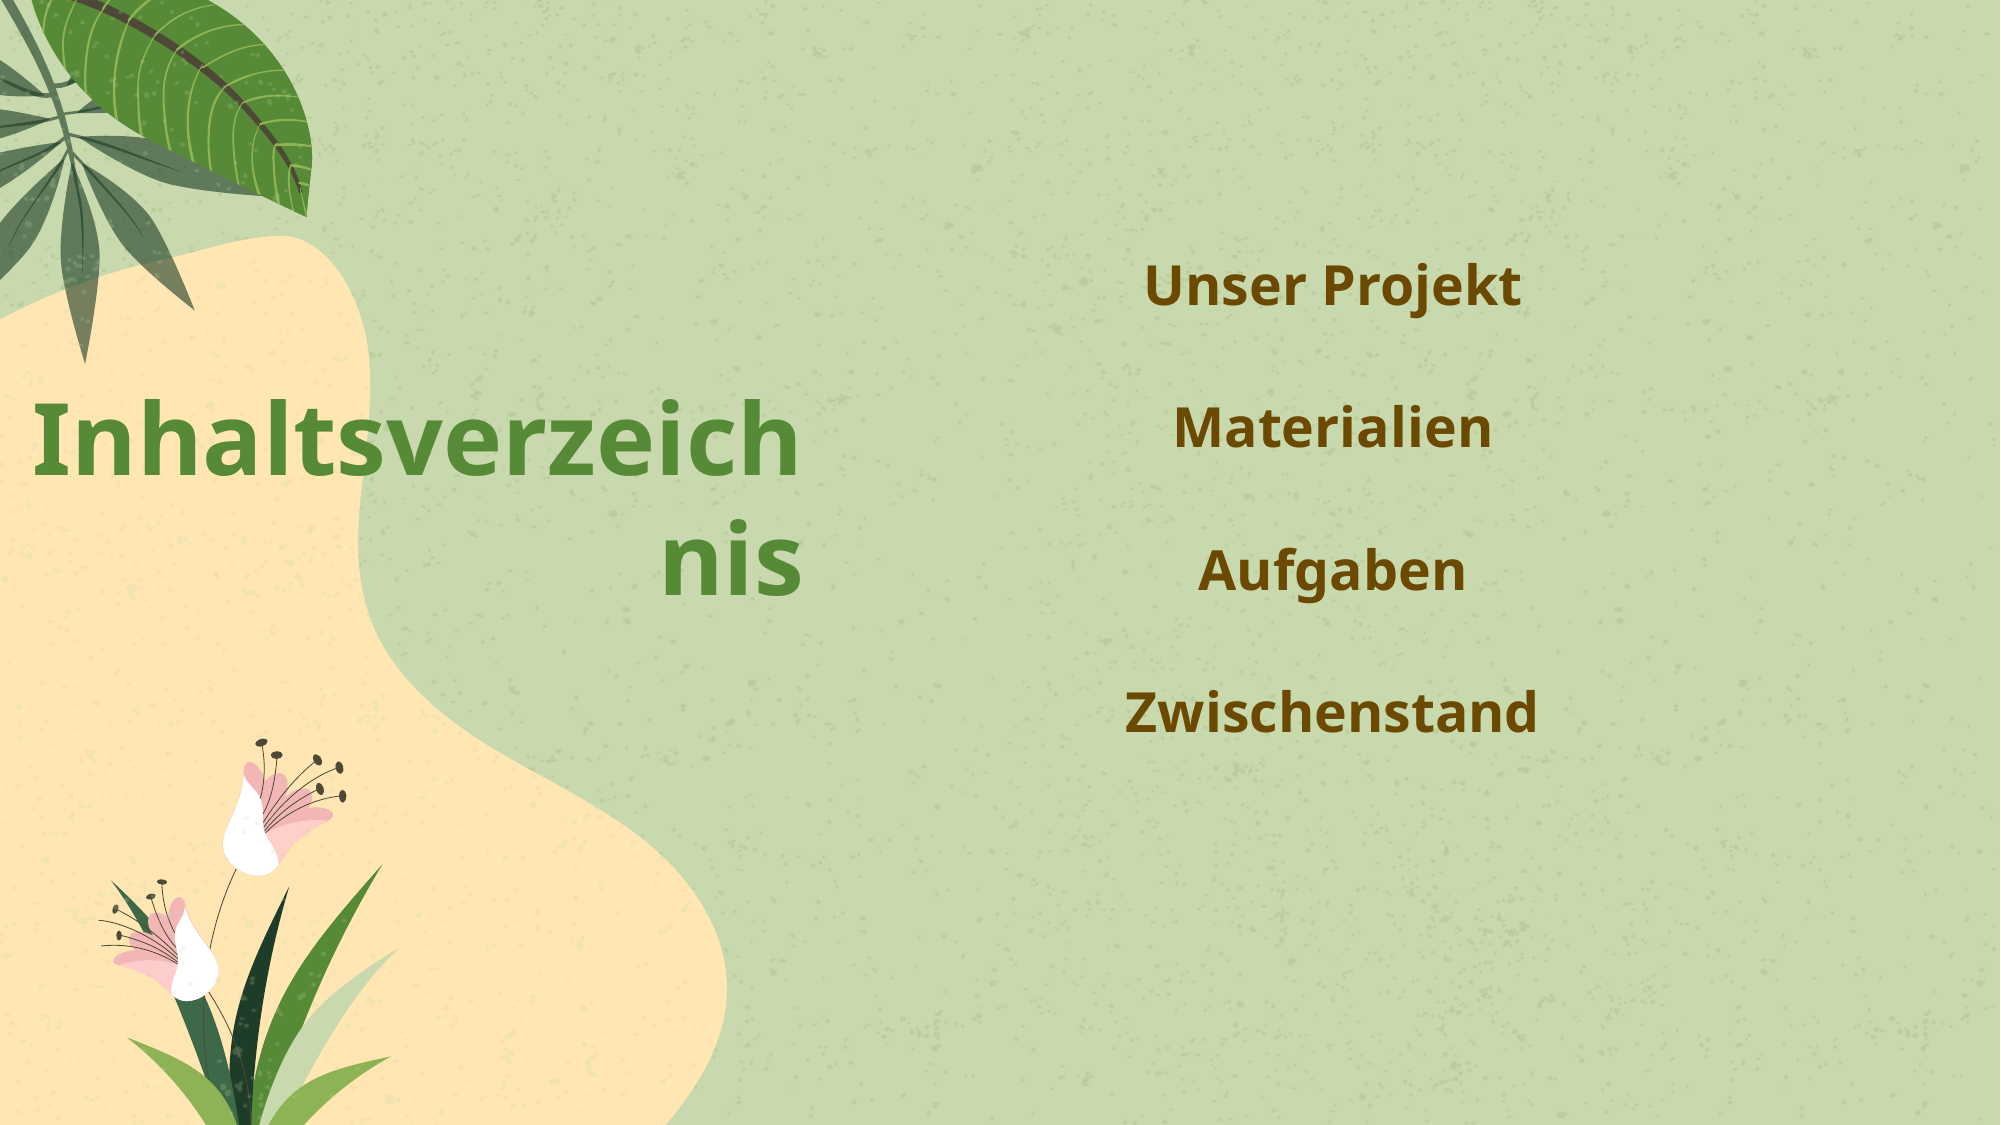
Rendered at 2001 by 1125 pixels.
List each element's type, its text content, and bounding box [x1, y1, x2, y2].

title Aufgaben [999, 505, 1667, 631]
picture [4, 0, 1996, 1125]
title Unser Projekt [999, 220, 1667, 346]
title Inhaltsverzeichnis [12, 464, 820, 631]
title Materialien [999, 363, 1667, 489]
title Zwischenstand [999, 647, 1667, 773]
